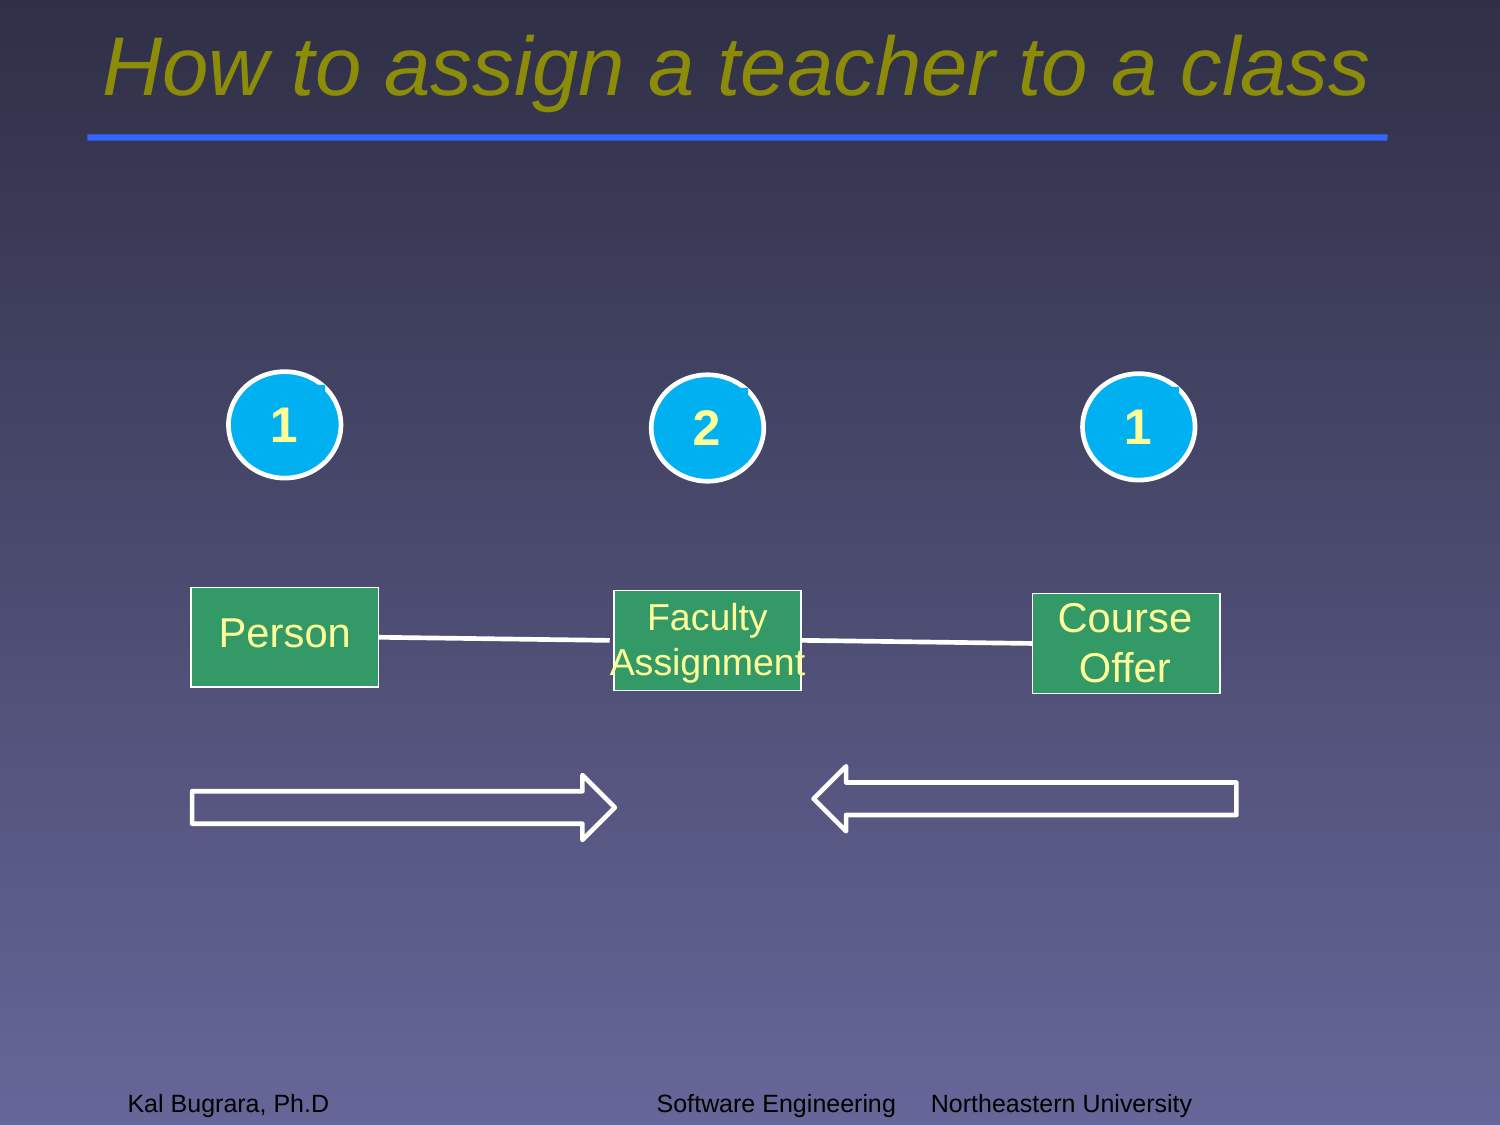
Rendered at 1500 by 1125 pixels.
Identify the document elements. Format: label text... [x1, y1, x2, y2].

footer Software Engineering Northeastern University [474, 1049, 1376, 1125]
text_box [813, 766, 1237, 832]
text_box [190, 663, 379, 688]
text_box Faculty Assignment [588, 585, 827, 690]
text_box Course Offer [1000, 583, 1250, 699]
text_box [378, 636, 610, 641]
text_box [190, 587, 379, 597]
text_box [192, 775, 615, 840]
slide_number Kal Bugrara, Ph.D [112, 1049, 426, 1125]
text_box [228, 371, 342, 479]
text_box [800, 640, 1033, 644]
text_box Person [165, 597, 404, 663]
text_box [1082, 373, 1196, 481]
title How to assign a teacher to a class [87, 0, 1388, 126]
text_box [650, 374, 764, 482]
